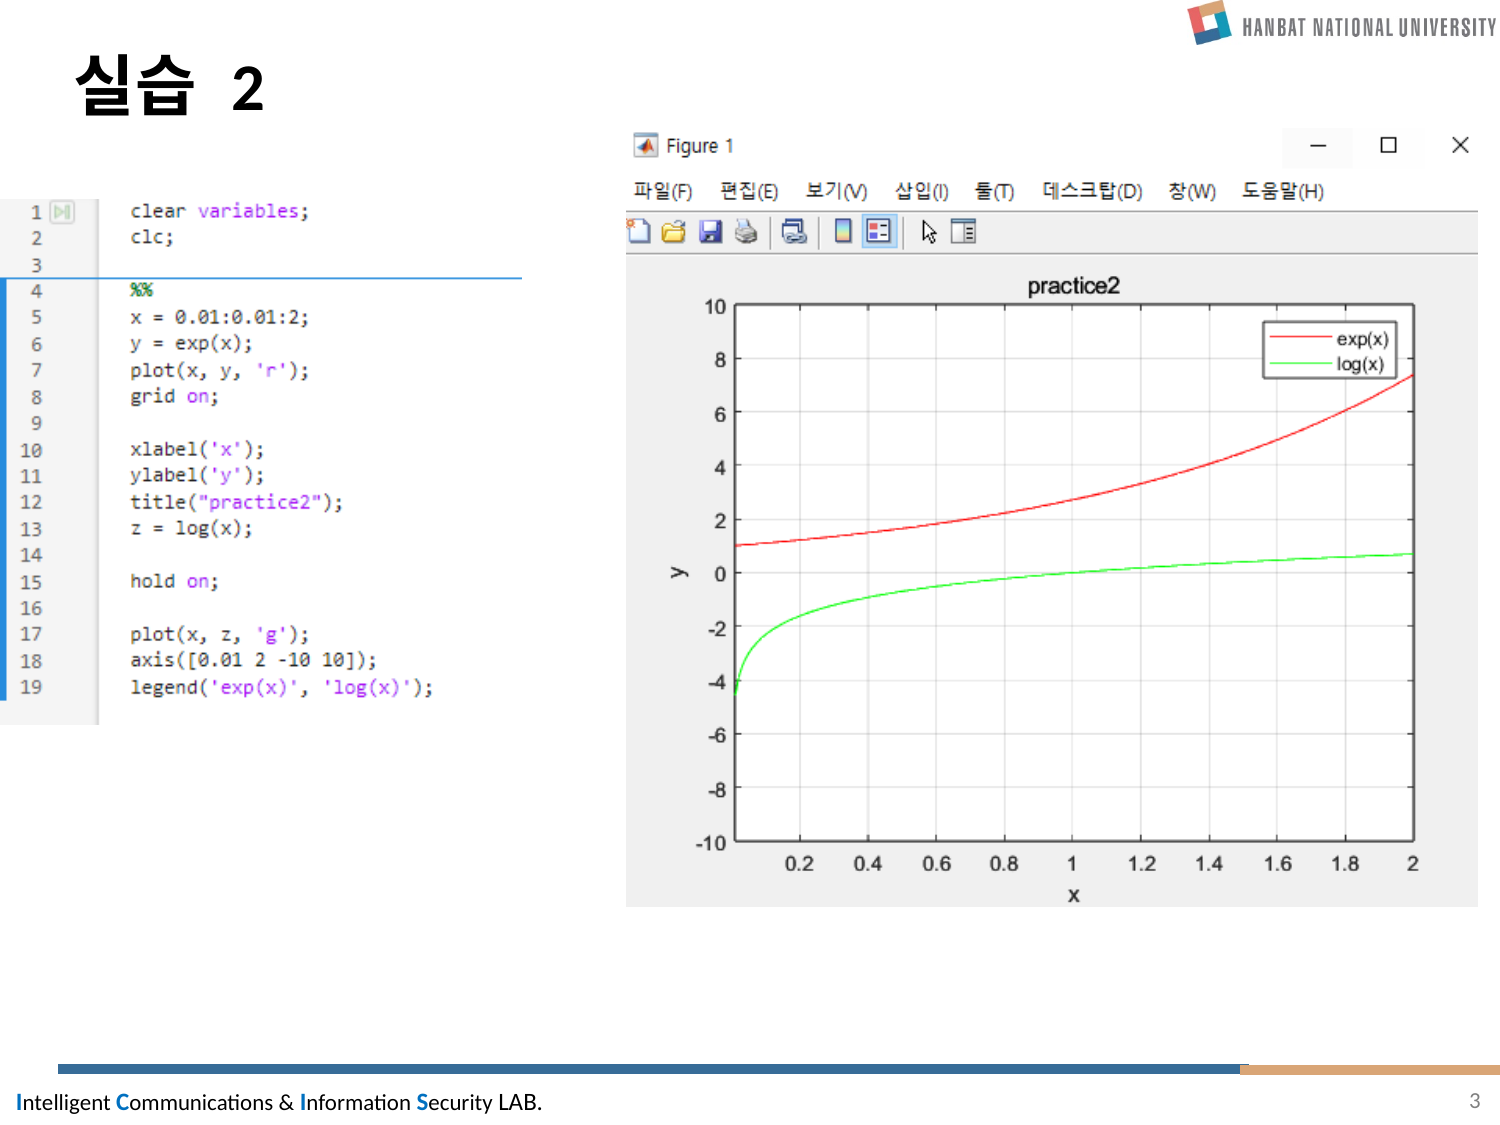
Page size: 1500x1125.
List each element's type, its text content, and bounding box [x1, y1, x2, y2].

picture [1187, 0, 1496, 45]
slide_number 3 [1158, 1077, 1496, 1125]
picture [0, 199, 522, 725]
title 실습 2 [59, 29, 1441, 148]
picture [626, 128, 1478, 907]
